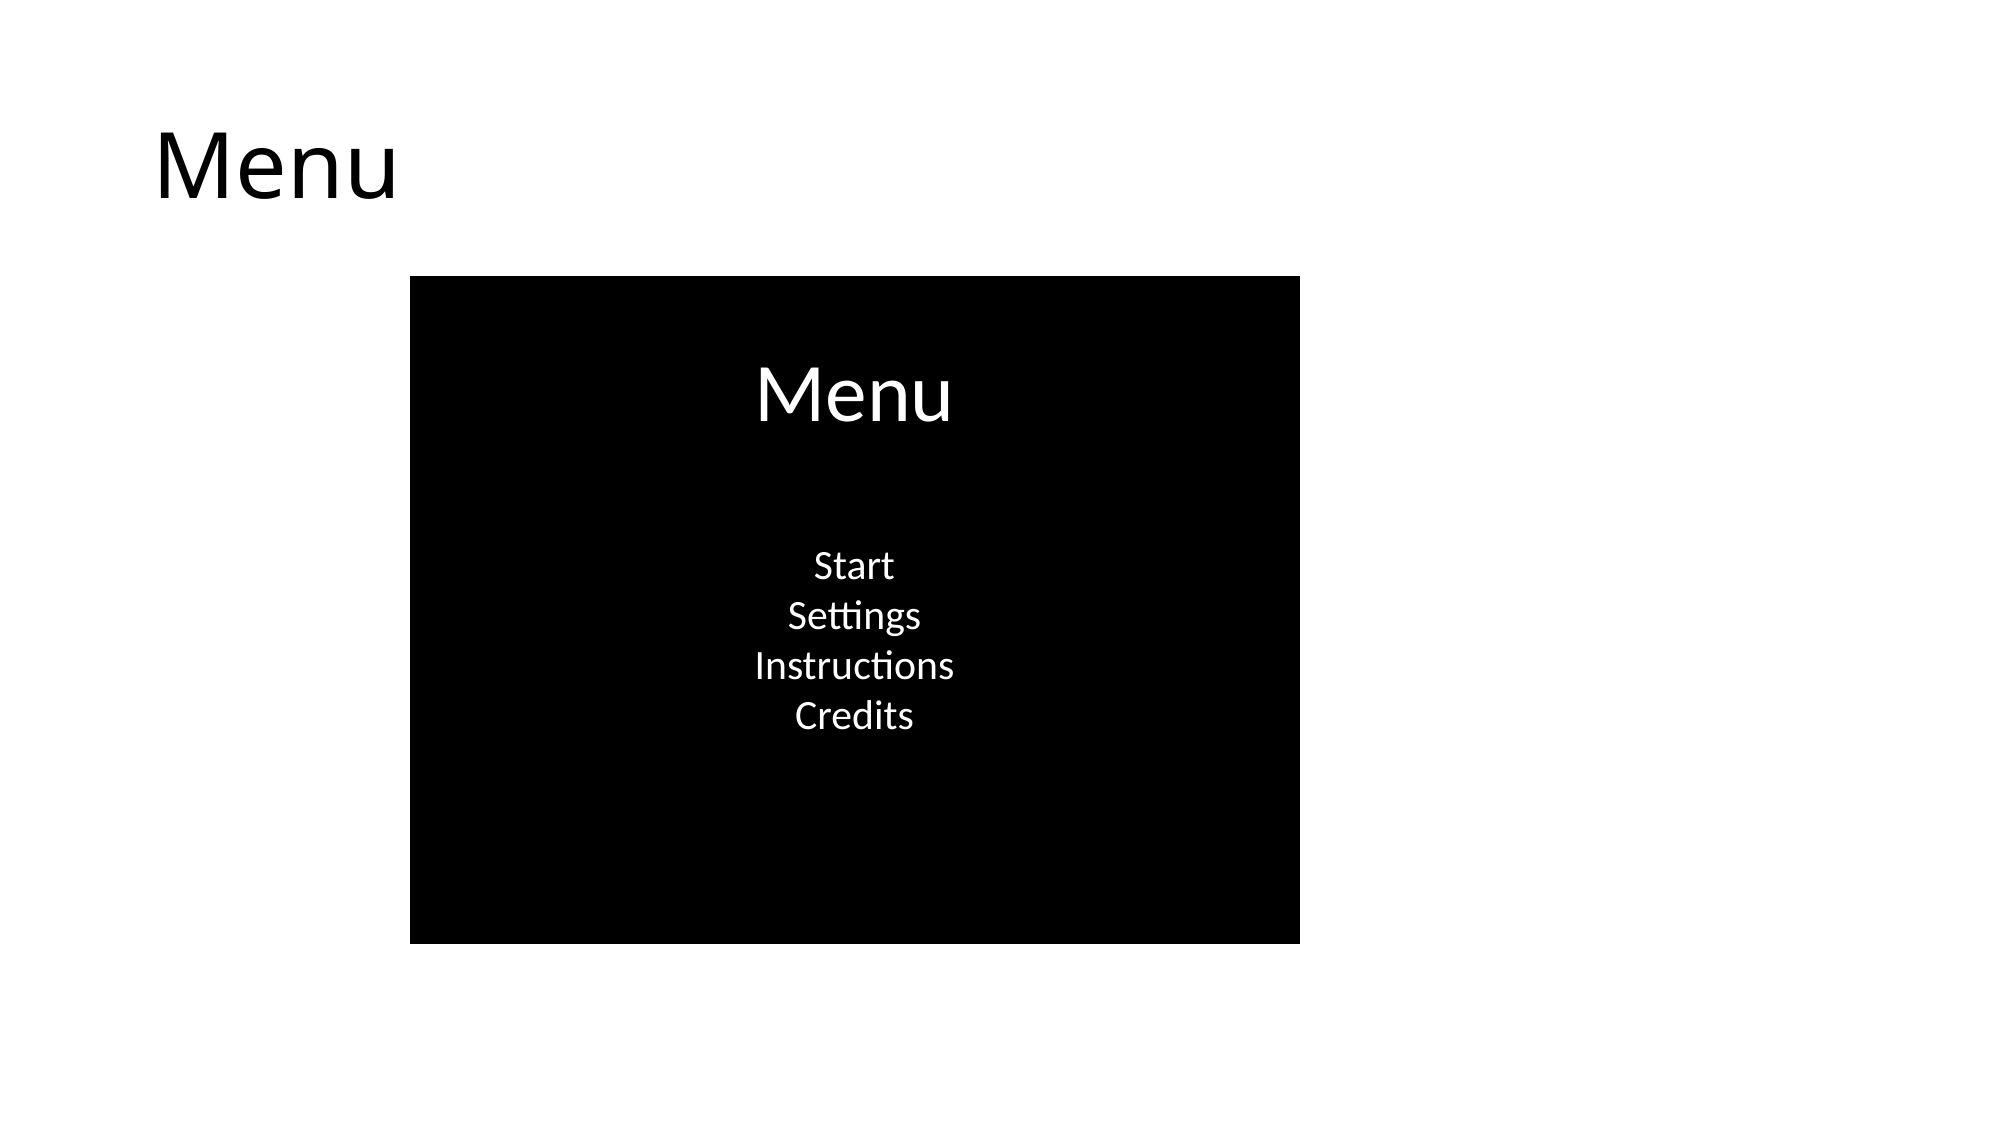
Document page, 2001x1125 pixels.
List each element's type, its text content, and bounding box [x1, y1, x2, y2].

text_box Menu Start Settings Instructions Credits [410, 276, 1300, 944]
title Menu [137, 59, 1863, 278]
